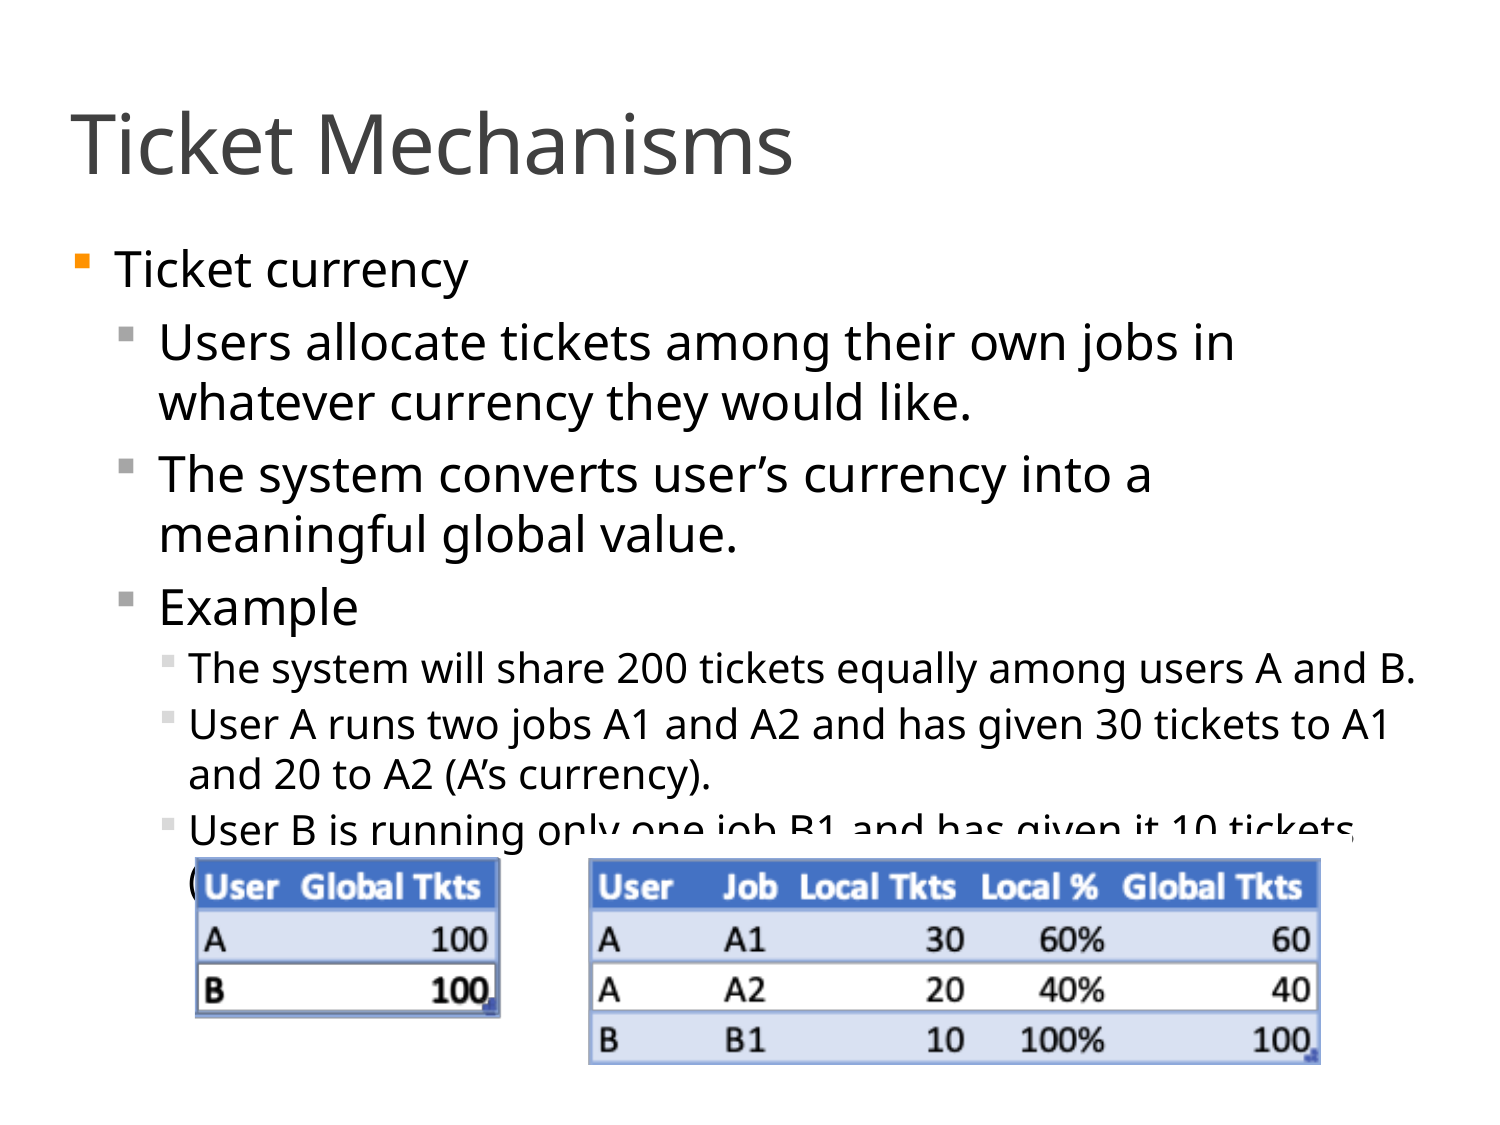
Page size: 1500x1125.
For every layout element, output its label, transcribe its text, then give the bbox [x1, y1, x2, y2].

list Ticket currency Users allocate tickets among their own jobs in whatever currency they would like. The system converts user’s currency into a meaningful global value. Example The system will share 200 tickets equally among users A and B. User A runs two jobs A1 and A2 and has given 30 tickets to A1 and 20 to A2 (A’s currency). User B is running only one job B1 and has given it 10 tickets (B’s currency). [70, 237, 1430, 823]
title Ticket Mechanisms [70, 104, 1430, 237]
picture [194, 858, 1321, 1065]
text_box [572, 833, 1353, 1095]
